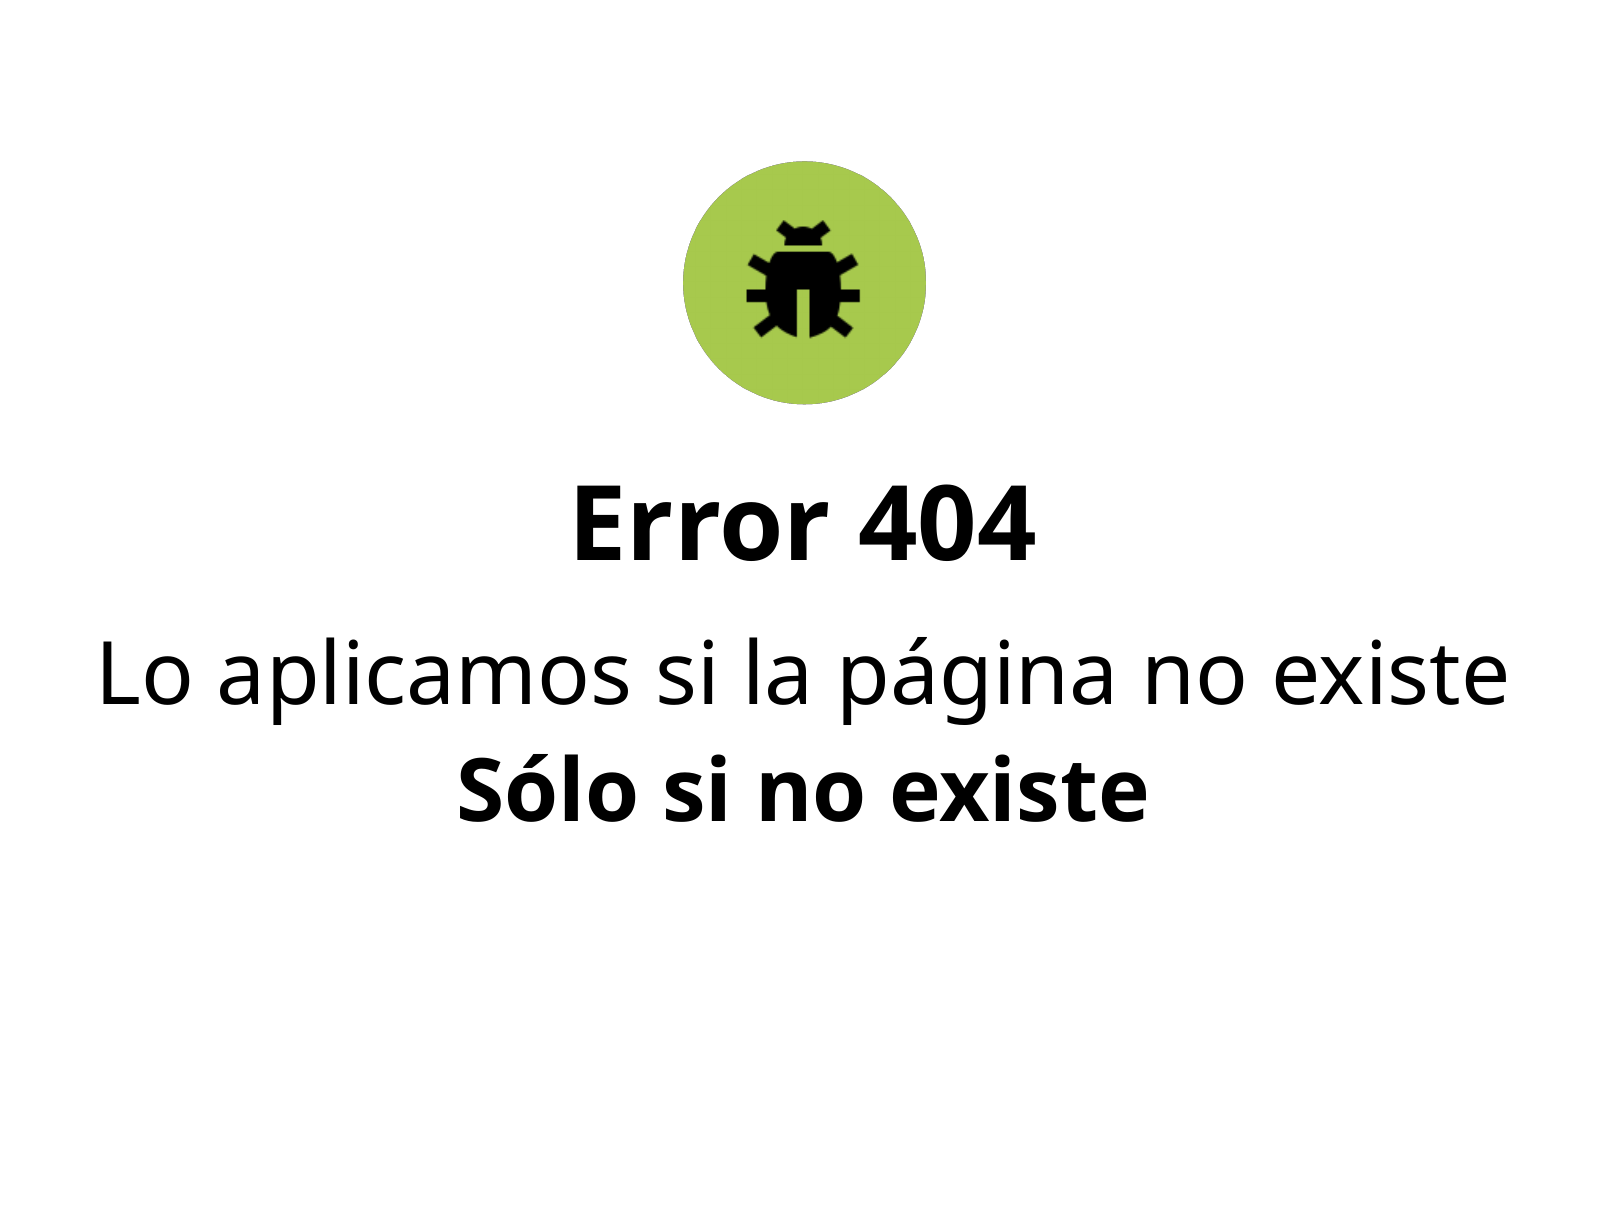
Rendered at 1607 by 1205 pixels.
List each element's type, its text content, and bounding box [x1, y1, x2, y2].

title Error 404 [131, 459, 1475, 630]
picture [680, 159, 926, 405]
subtitle Lo aplicamos si la página no existe Sólo si no existe [57, 617, 1549, 810]
